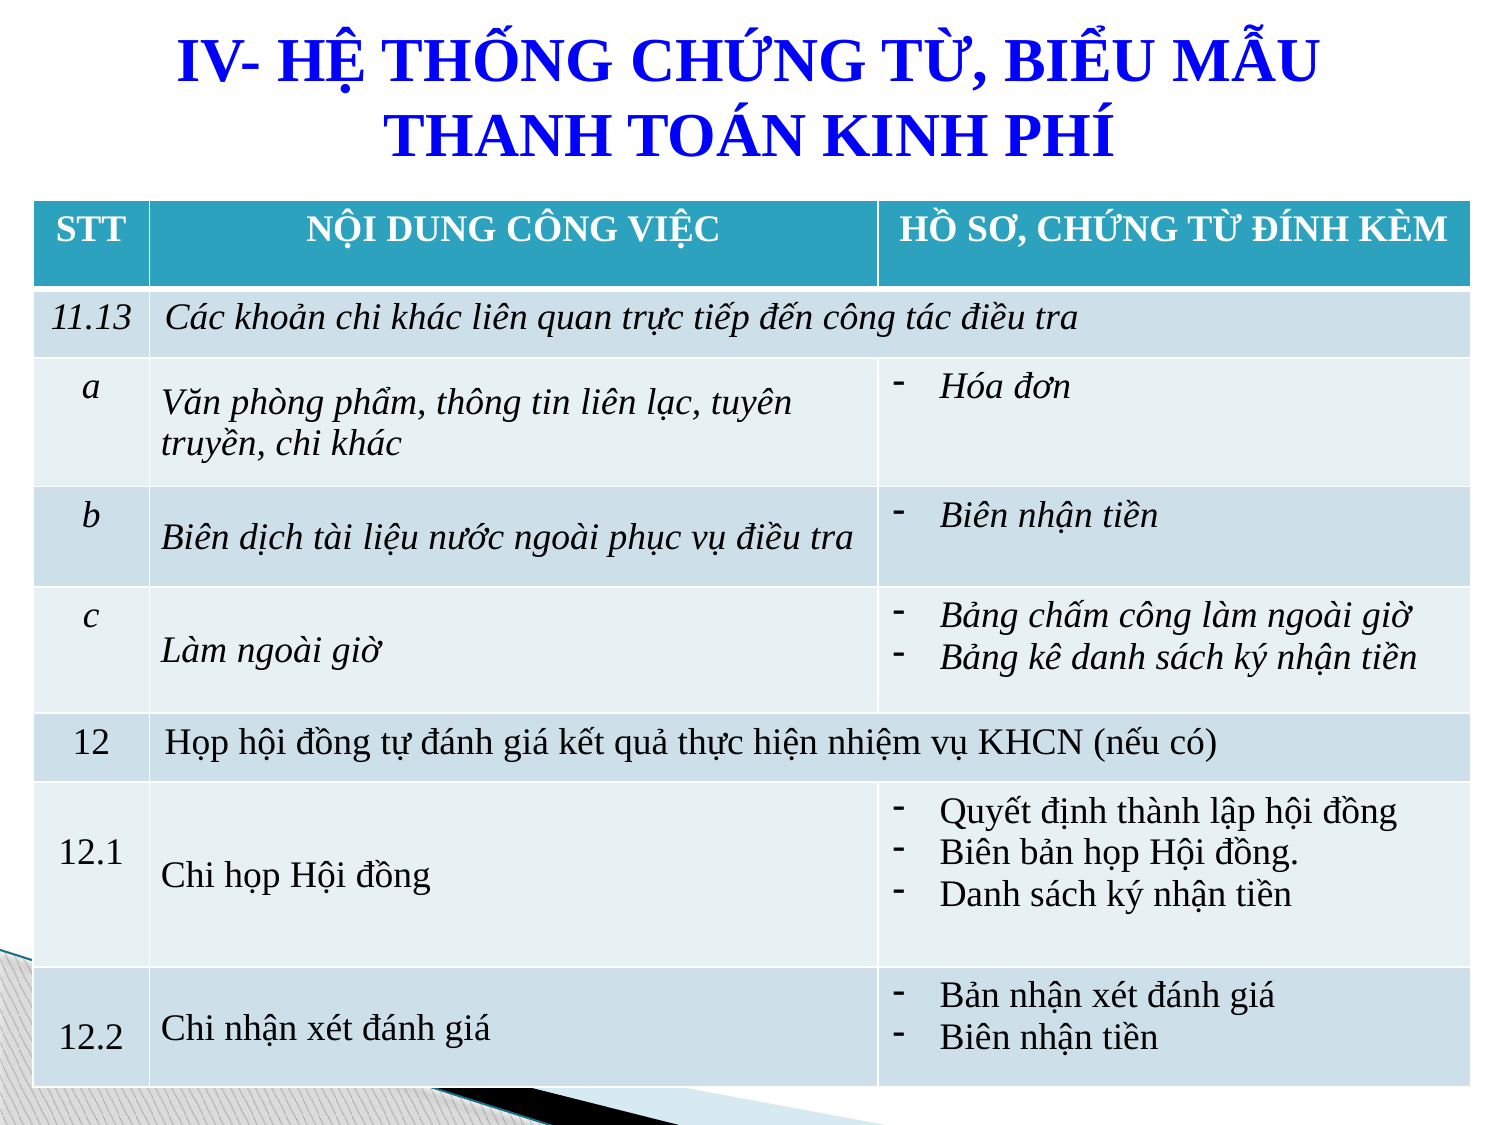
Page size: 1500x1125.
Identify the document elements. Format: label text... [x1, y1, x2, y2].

table_header NỘI DUNG CÔNG VIỆC [150, 201, 877, 286]
table_cell Các khoản chi khác liên quan trực tiếp đến công tác điều tra [150, 292, 1470, 357]
table_cell Chi họp Hội đồng [150, 783, 877, 966]
table_cell Họp hội đồng tự đánh giá kết quả thực hiện nhiệm vụ KHCN (nếu có) [150, 714, 1470, 781]
table_cell Chi nhận xét đánh giá [150, 968, 877, 1086]
table_cell Bản nhận xét đánh giá Biên nhận tiền [879, 968, 1470, 1086]
table_cell 12.1 [34, 783, 149, 966]
table_cell Biên nhận tiền [879, 487, 1470, 586]
table_header HỒ SƠ, CHỨNG TỪ ĐÍNH KÈM [879, 201, 1470, 286]
table_cell 12 [34, 714, 149, 781]
table_cell Văn phòng phẩm, thông tin liên lạc, tuyên truyền, chi khác [150, 359, 877, 486]
table_cell 11.13 [34, 292, 149, 357]
table_cell Quyết định thành lập hội đồng Biên bản họp Hội đồng. Danh sách ký nhận tiền [879, 783, 1470, 966]
table_cell 12.2 [34, 968, 149, 1086]
table_cell Biên dịch tài liệu nước ngoài phục vụ điều tra [150, 487, 877, 586]
title IV- HỆ THỐNG CHỨNG TỪ, BIỂU MẪU THANH TOÁN KINH PHÍ [75, 0, 1425, 188]
table_cell Hóa đơn [879, 359, 1470, 486]
table_header STT [34, 201, 149, 286]
table_cell b [34, 487, 149, 586]
table_cell Bảng chấm công làm ngoài giờ Bảng kê danh sách ký nhận tiền [879, 588, 1470, 712]
table_cell a [34, 359, 149, 486]
table_cell c [34, 588, 149, 712]
table_cell Làm ngoài giờ [150, 588, 877, 712]
